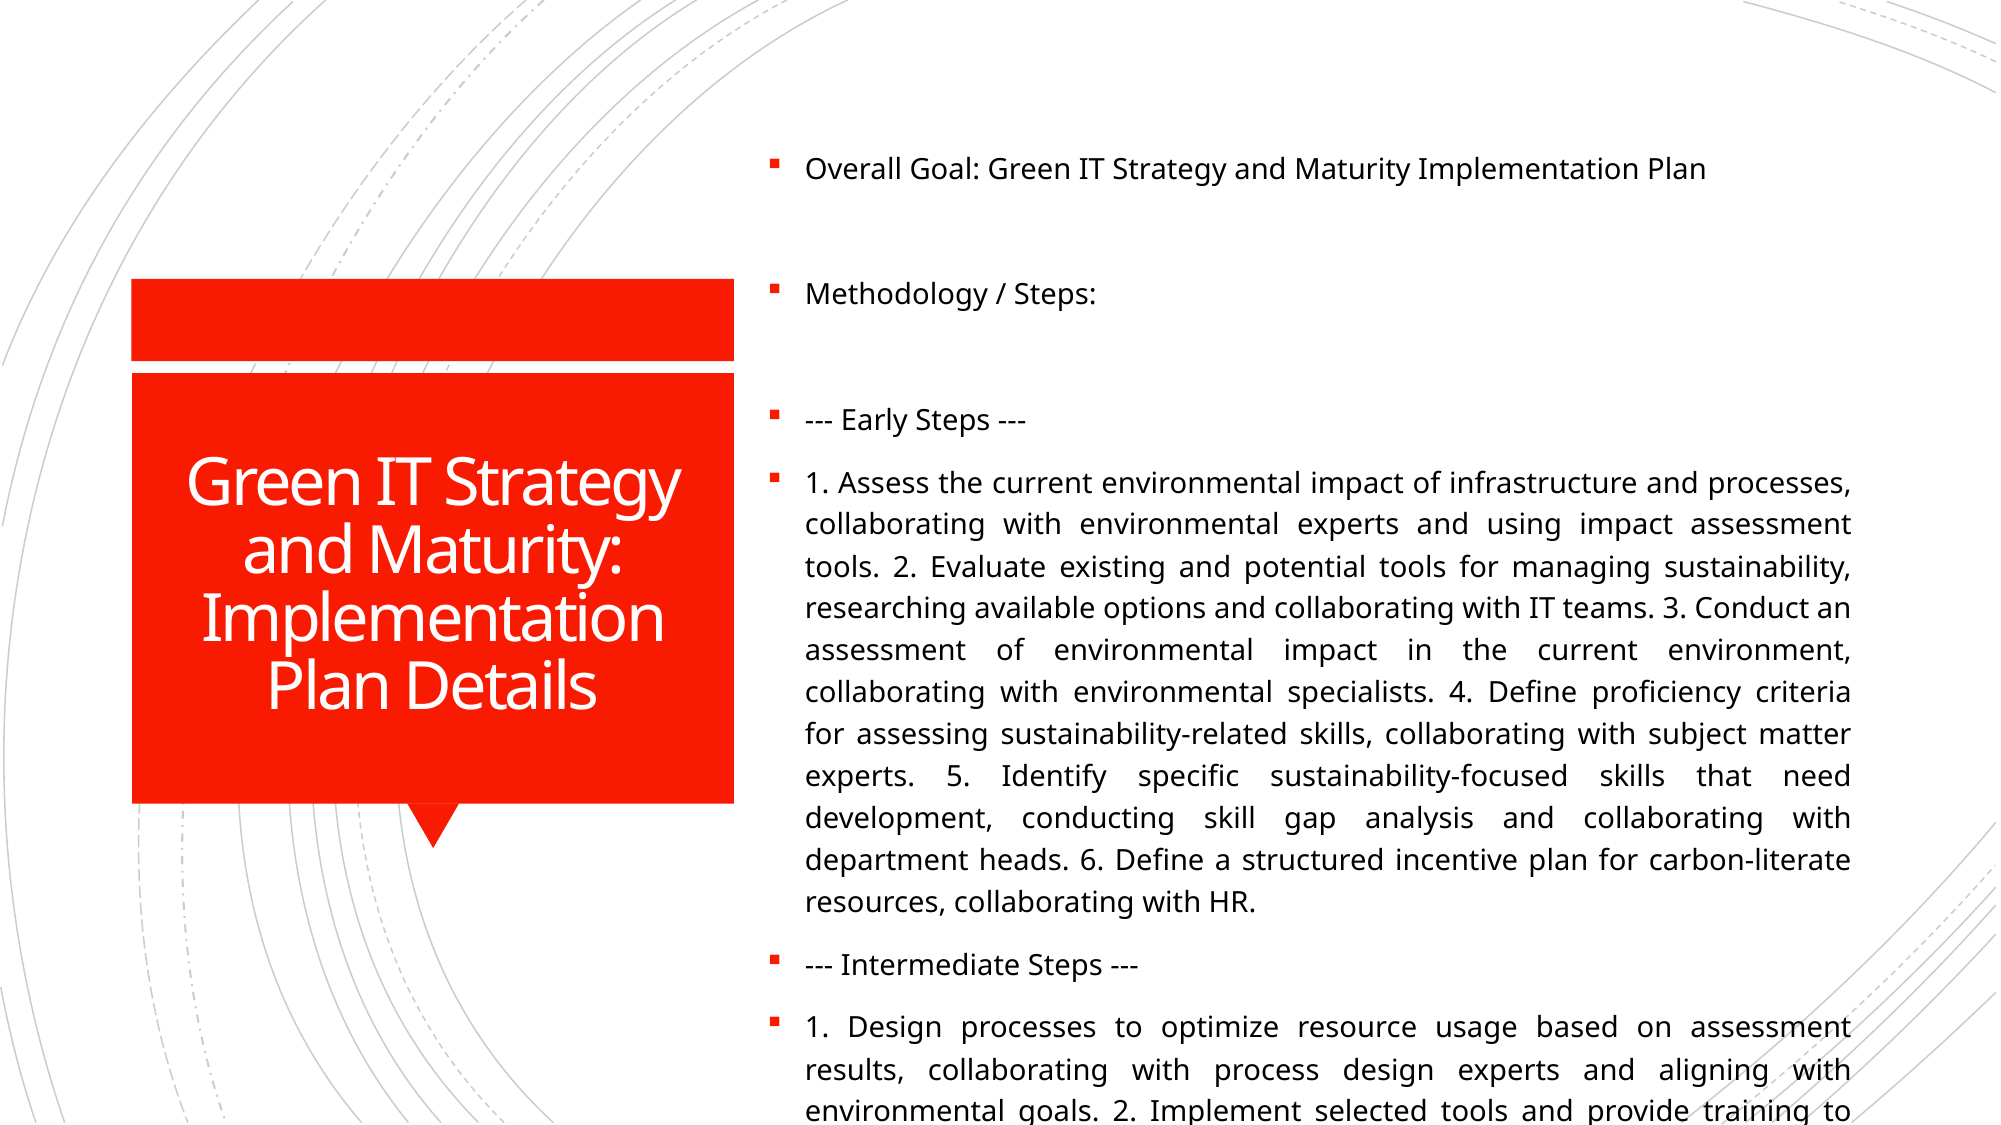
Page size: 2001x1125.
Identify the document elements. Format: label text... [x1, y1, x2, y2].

title Green IT Strategy and Maturity: Implementation Plan Details [145, 385, 720, 789]
list Overall Goal: Green IT Strategy and Maturity Implementation Plan Methodology / Steps: --- Early Steps --- 1. Assess the current environmental impact of infrastructure and processes, collaborating with environmental experts and using impact assessment tools. 2. Evaluate existing and potential tools for managing sustainability, researching available options and collaborating with IT teams. 3. Conduct an assessment of environmental impact in the current environment, collaborating with environmental specialists. 4. Define proficiency criteria for assessing sustainability-related skills, collaborating with subject matter experts. 5. Identify specific sustainability-focused skills that need development, conducting skill gap analysis and collaborating with department heads. 6. Define a structured incentive plan for carbon-literate resources, collaborating with HR. --- Intermediate Steps --- 1. Design processes to optimize resource usage based on assessment results, collaborating with process design experts and aligning with environmental goals. 2. Implement selected tools and provide training to relevant teams, configuring tools and conducting training sessions. 3. Design training programs for sustainability-focused skills development, collaborating with trainers and defining program content. 4. Communicate the defined skills across teams effectively, conducting workshops and using communication channels. 5. Develop training programs to address identified needs, designing curriculum and sourcing/developing training materials. --- Advanced Steps --- 1. Document the established processes and conduct training for relevant teams, using documentation tools and organizing training sessions. 2. Implement the training programs and track participant progress, conducting training sessions and monitoring participant engagement. 3. Establish a mechanism for feedback on skill understanding, setting up feedback sessions and collecting input. 4. Monitor the effectiveness of incentives and evaluate employee retention, collecting feedback and analyzing retention data. 5. Implement the assessment process and analyze results, conducting assessments, gathering feedback, and analyzing performance. 6. Deliver training sessions, either in-person or through digital platforms, facilitating sessions and tracking attendance and participation. Tools/Platforms (Overall): Impact assessment tools, Sustainability tools, Documentation tools, Training platforms, Assessment tools Subtask Estimates (Aggregated): --- Early Steps --- Environmental Assessment - 30h; Collaboration with Experts - 20h; Tool Research - 25h; Collaboration with IT Teams - 15h; Collaboration and Planning - 20h; Impact Assessment - 30h; Criteria Definition - 25h; Collaboration with Experts - 15h; Skill Gap Analysis - 20h; Collaboration with Department Heads - 15h; Incentive Structure Definition - 25h; Collaboration with HR - 15h; --- Intermediate Steps --- Process Design - 25h; Alignment with Goals - 18h; Tool Implementation - 40h; Training Sessions - 20h; Program Design - 30h; Collaboration with Trainers - 20h; Workshop Conduct - 25h; Communication Planning - 15h; Curriculum Design - 30h; Material Development - 20h; --- Advanced Steps --- Documentation - 22h; Training Sessions - 20h; Training Sessions - 35h; Progress Tracking - 25h; Feedback Session Setup - 20h; Input Collection and Analysis - 15h; Monitoring - 35h; Evaluation - 25h; Assessment Implementation - 35h; Results Analysis - 25h; Training Delivery - 35h; Attendance Tracking - 25h [752, 135, 1868, 993]
